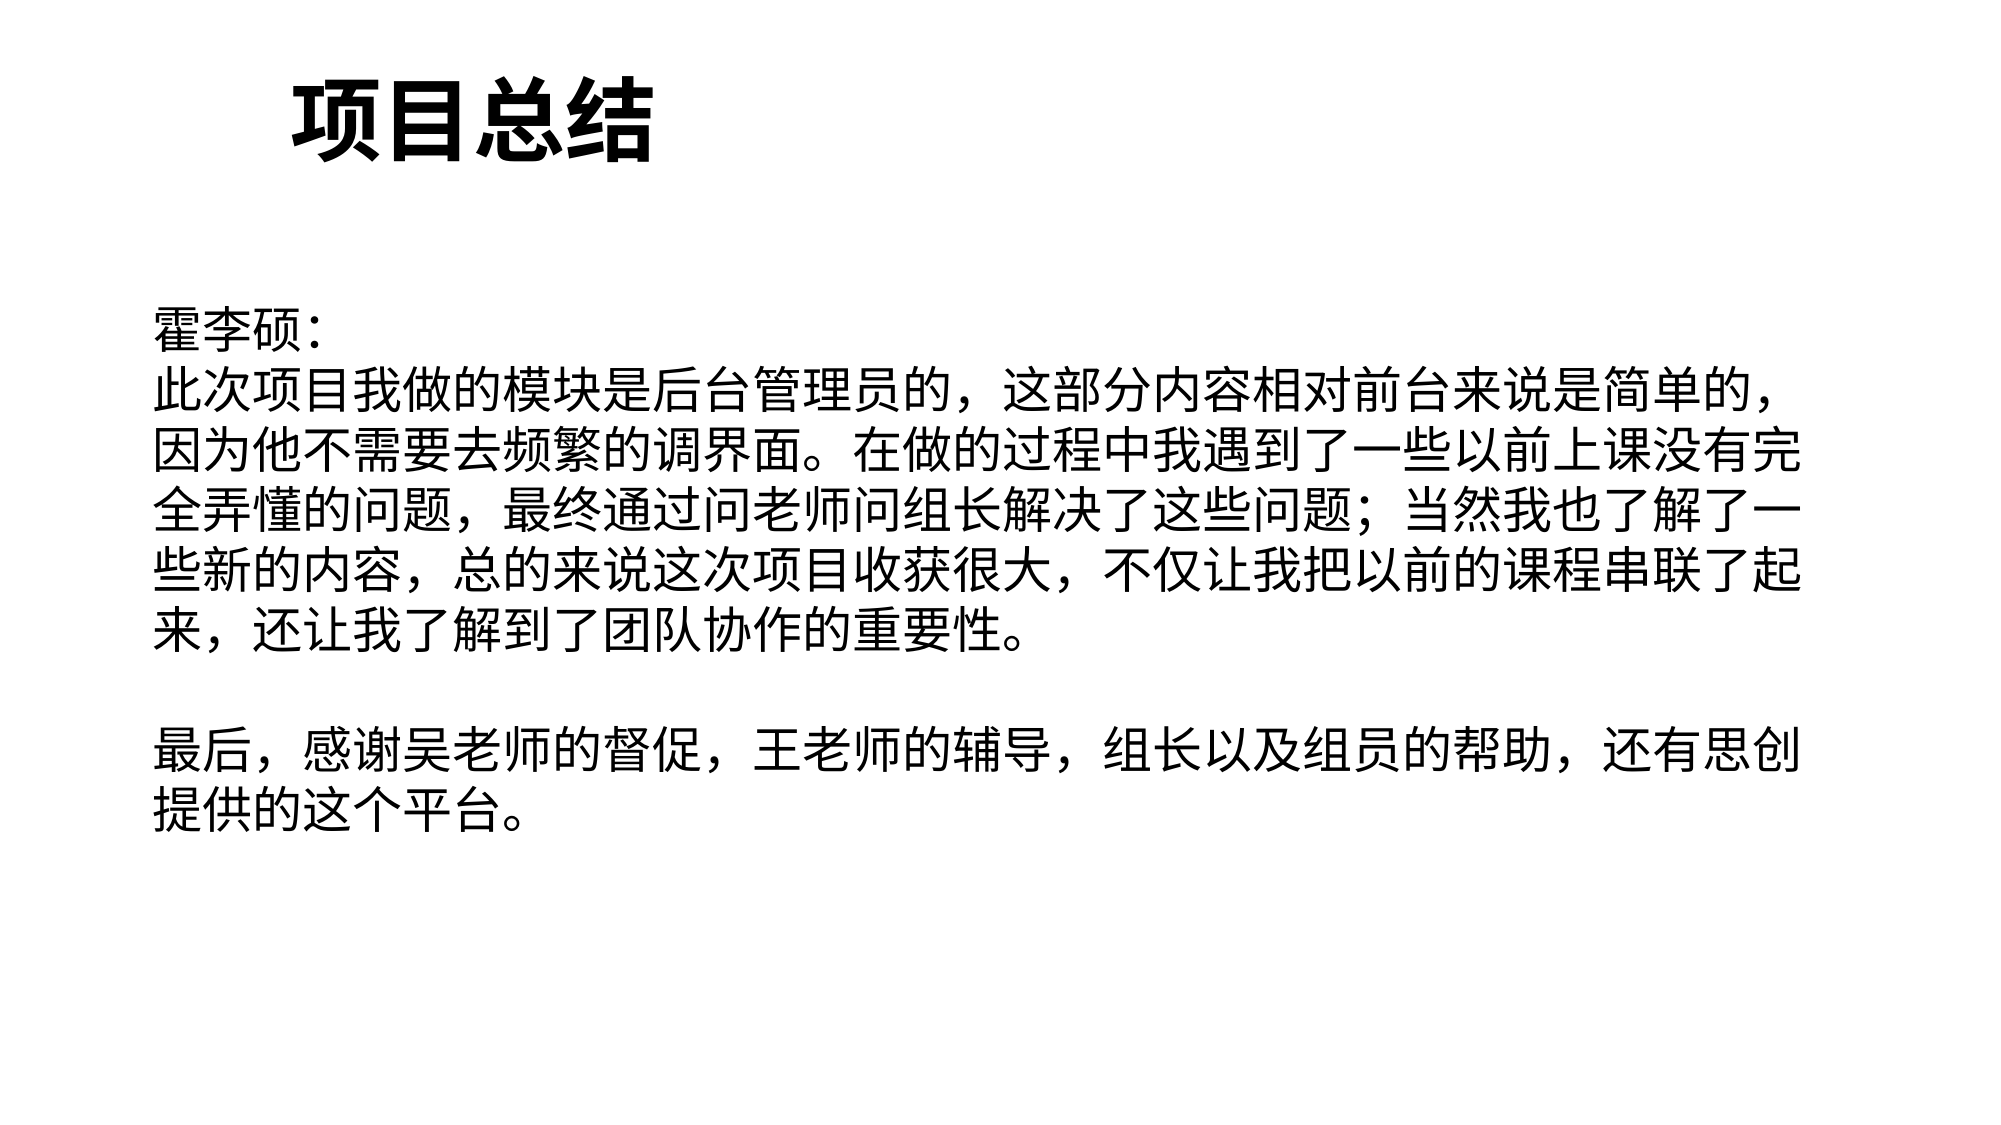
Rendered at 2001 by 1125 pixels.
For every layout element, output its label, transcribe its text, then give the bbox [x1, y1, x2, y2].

text_box 项目总结 [275, 55, 764, 180]
text_box 霍李硕： 此次项目我做的模块是后台管理员的，这部分内容相对前台来说是简单的，因为他不需要去频繁的调界面。在做的过程中我遇到了一些以前上课没有完全弄懂的问题，最终通过问老师问组长解决了这些问题；当然我也了解了一些新的内容，总的来说这次项目收获很大，不仅让我把以前的课程串联了起来，还让我了解到了团队协作的重要性。 最后，感谢吴老师的督促，王老师的辅导，组长以及组员的帮助，还有思创提供的这个平台。 [137, 290, 1843, 906]
